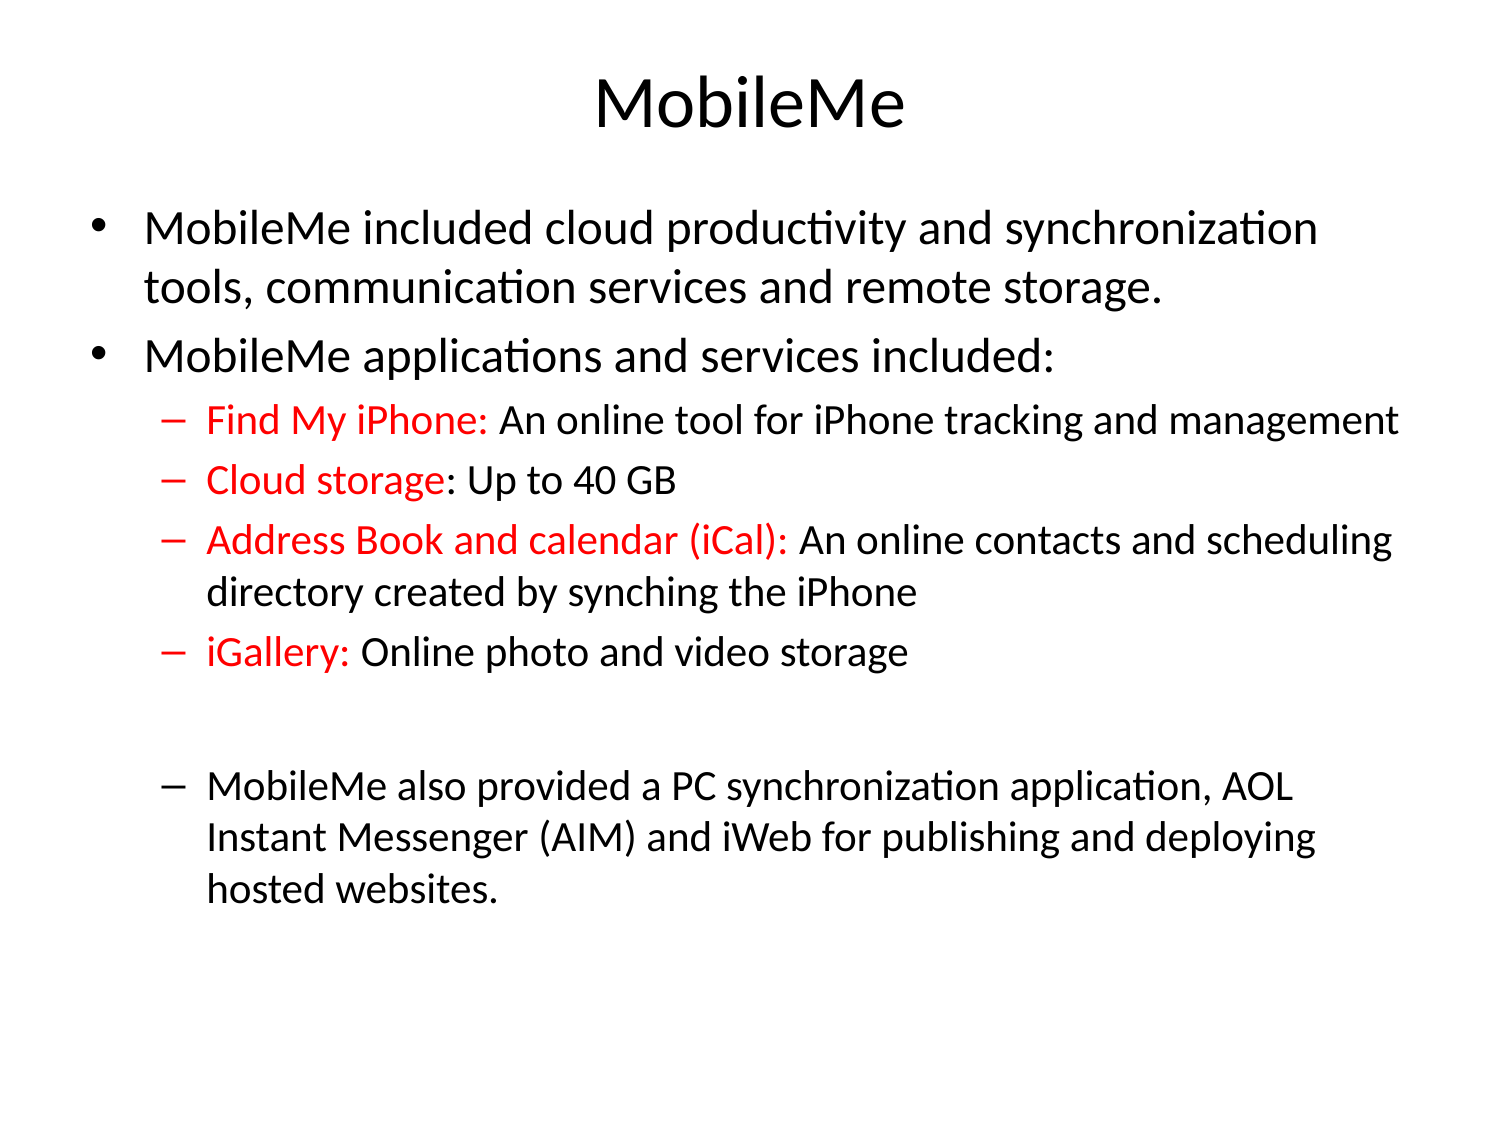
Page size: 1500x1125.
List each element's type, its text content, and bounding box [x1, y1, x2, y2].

list MobileMe included cloud productivity and synchronization tools, communication services and remote storage. MobileMe applications and services included: Find My iPhone: An online tool for iPhone tracking and management Cloud storage: Up to 40 GB Address Book and calendar (iCal): An online contacts and scheduling directory created by synching the iPhone iGallery: Online photo and video storage MobileMe also provided a PC synchronization application, AOL Instant Messenger (AIM) and iWeb for publishing and deploying hosted websites. [75, 187, 1425, 1005]
title MobileMe [75, 45, 1425, 150]
